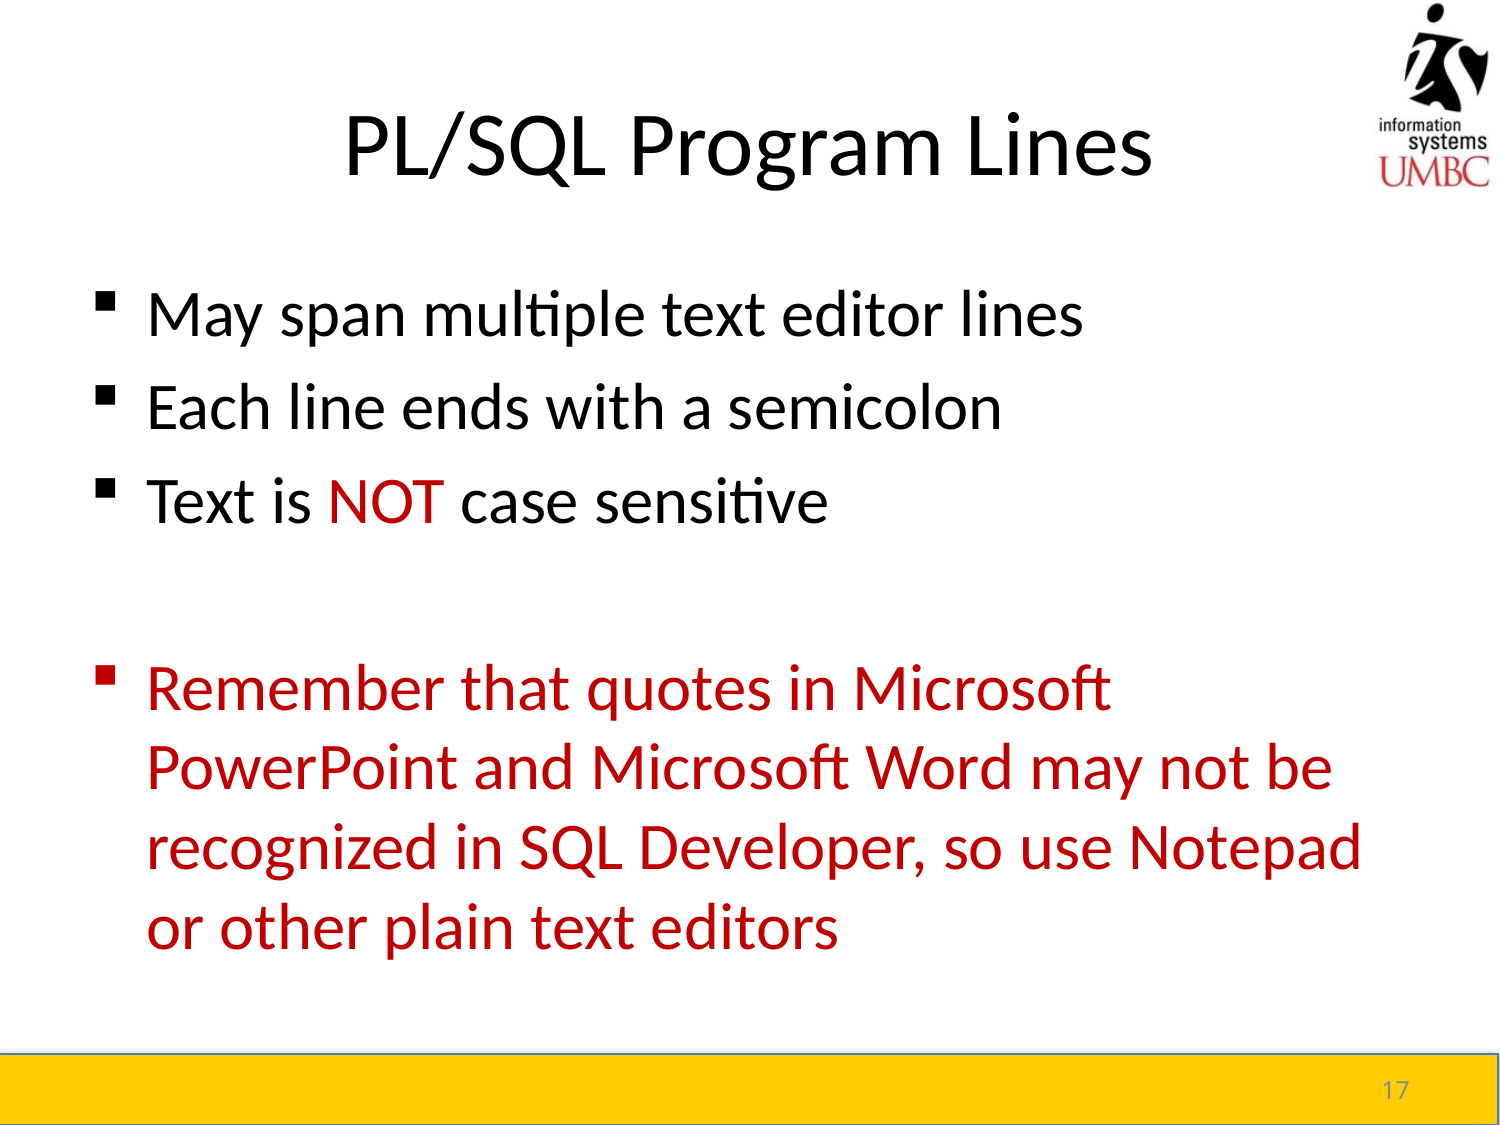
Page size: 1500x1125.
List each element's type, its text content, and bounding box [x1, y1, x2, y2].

title PL/SQL Program Lines [75, 45, 1425, 233]
slide_number 17 [1074, 1061, 1425, 1122]
list May span multiple text editor lines Each line ends with a semicolon Text is NOT case sensitive Remember that quotes in Microsoft PowerPoint and Microsoft Word may not be recognized in SQL Developer, so use Notepad or other plain text editors [75, 262, 1425, 1005]
picture [1374, 1, 1495, 188]
